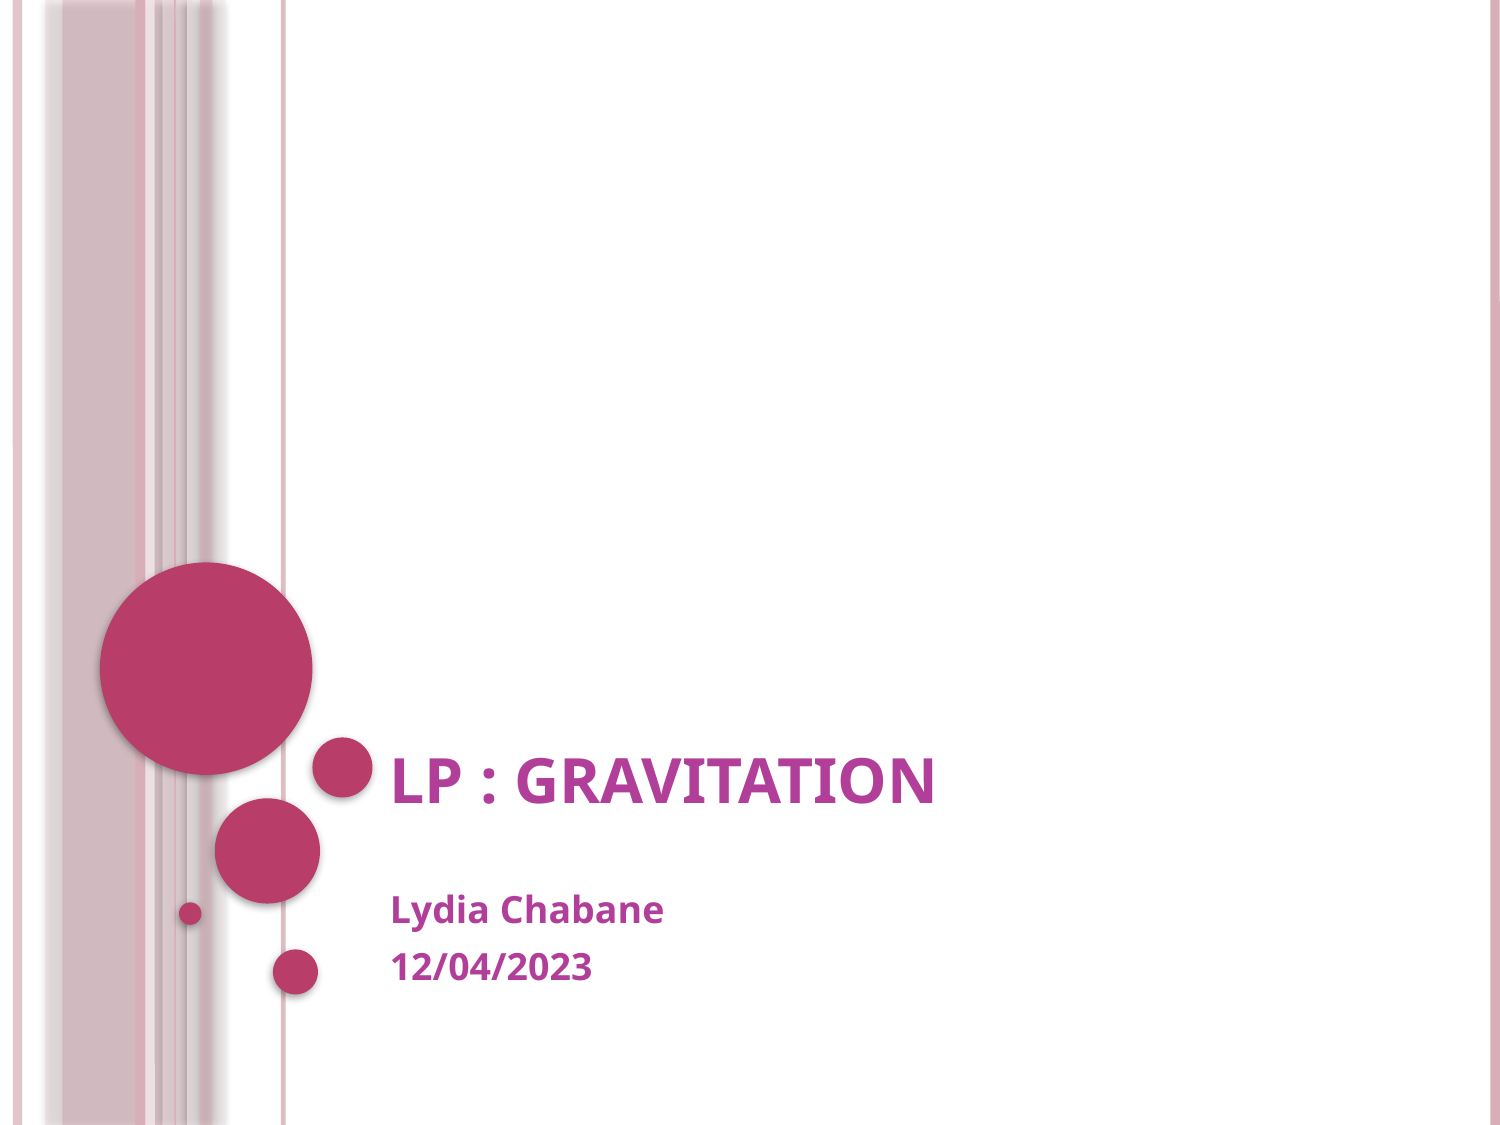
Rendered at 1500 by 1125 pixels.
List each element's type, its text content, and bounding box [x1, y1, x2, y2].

subtitle Lydia Chabane 12/04/2023 [375, 820, 1388, 1046]
title LP : Gravitation [375, 512, 1388, 820]
